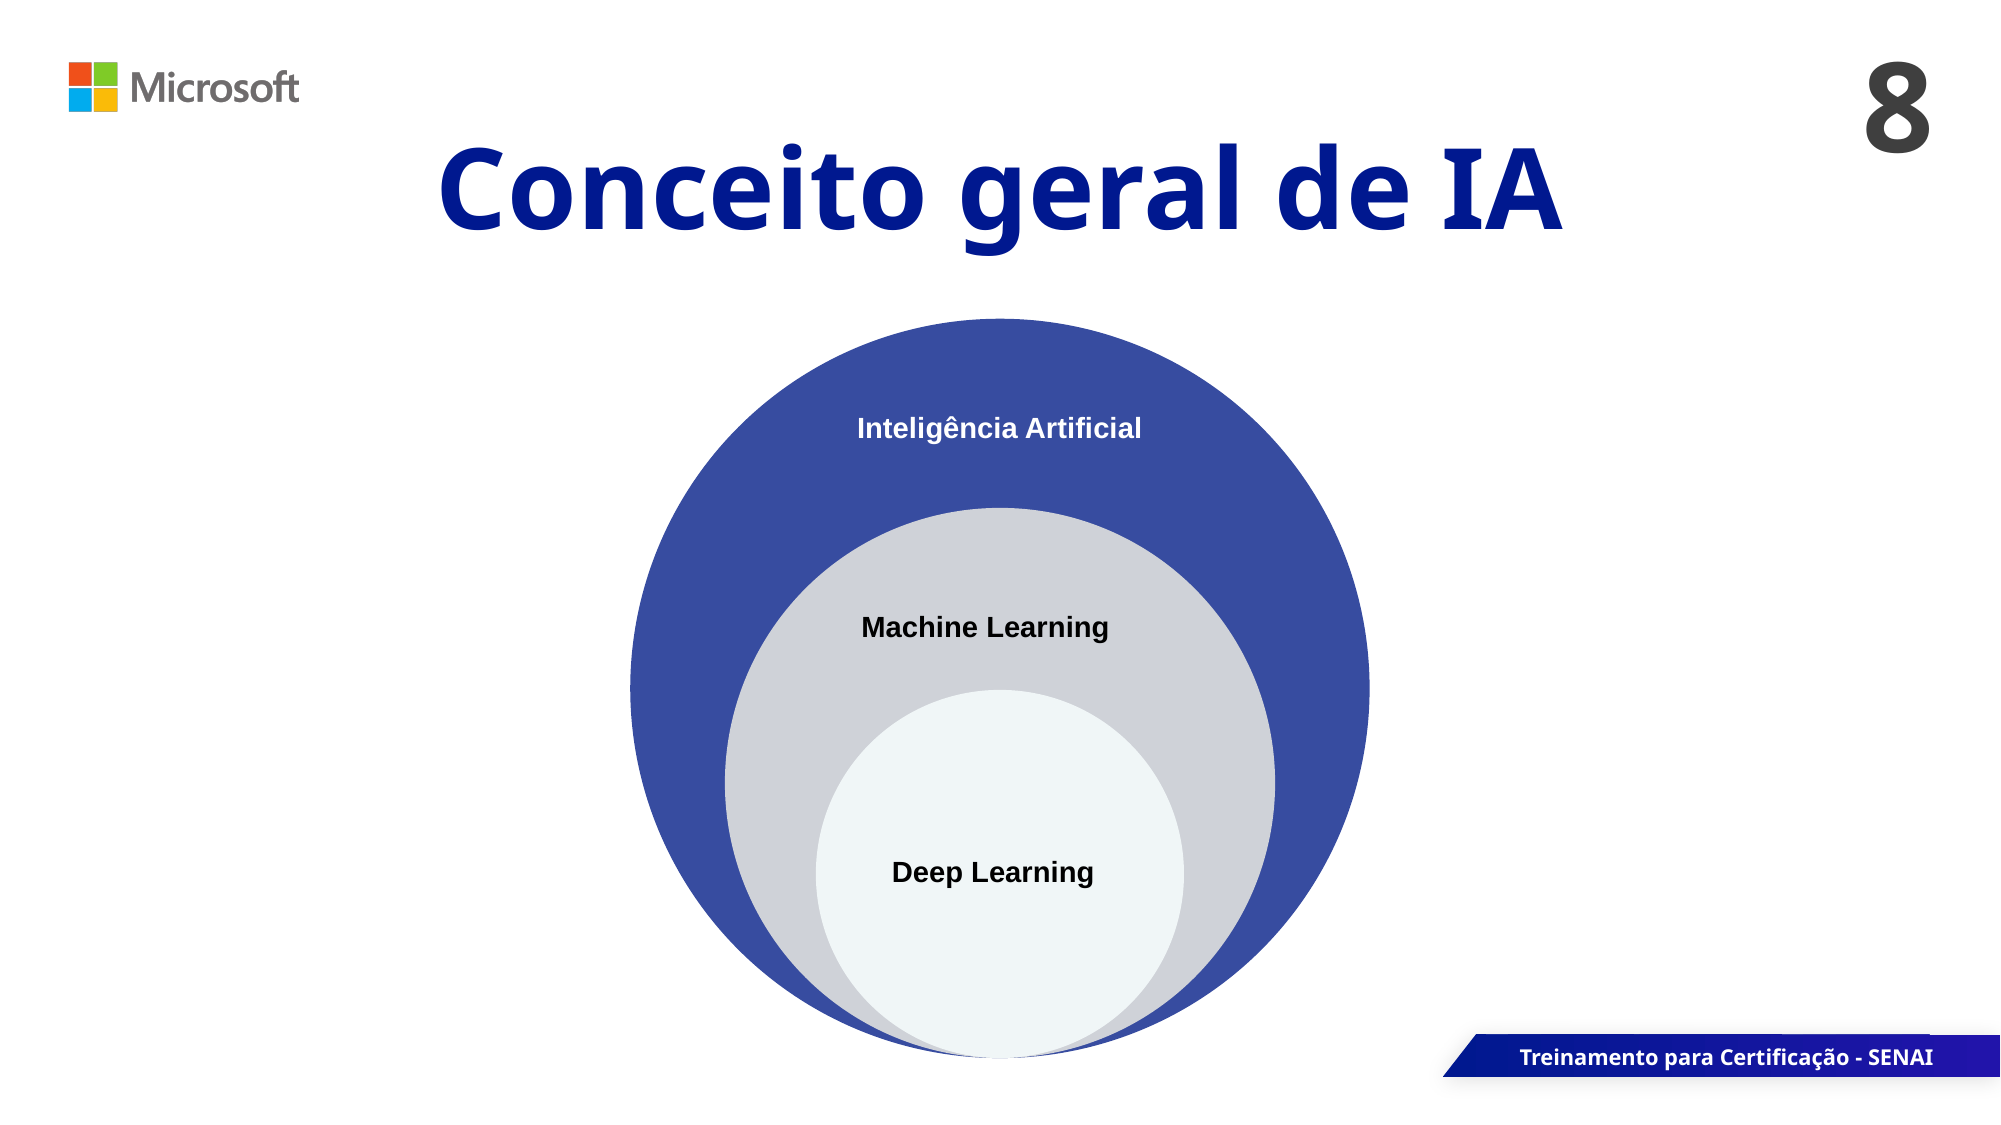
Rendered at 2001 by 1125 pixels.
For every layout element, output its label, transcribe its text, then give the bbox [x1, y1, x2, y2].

picture [68, 0, 299, 202]
text_box Deep Learning [876, 837, 1154, 903]
text_box Inteligência Artificial [815, 394, 1184, 459]
text_box Conceito geral de IA [374, 109, 1626, 260]
text_box Machine Learning [846, 593, 1154, 658]
text_box [724, 507, 1276, 1057]
text_box [815, 689, 1184, 1059]
text_box [630, 318, 1370, 1056]
